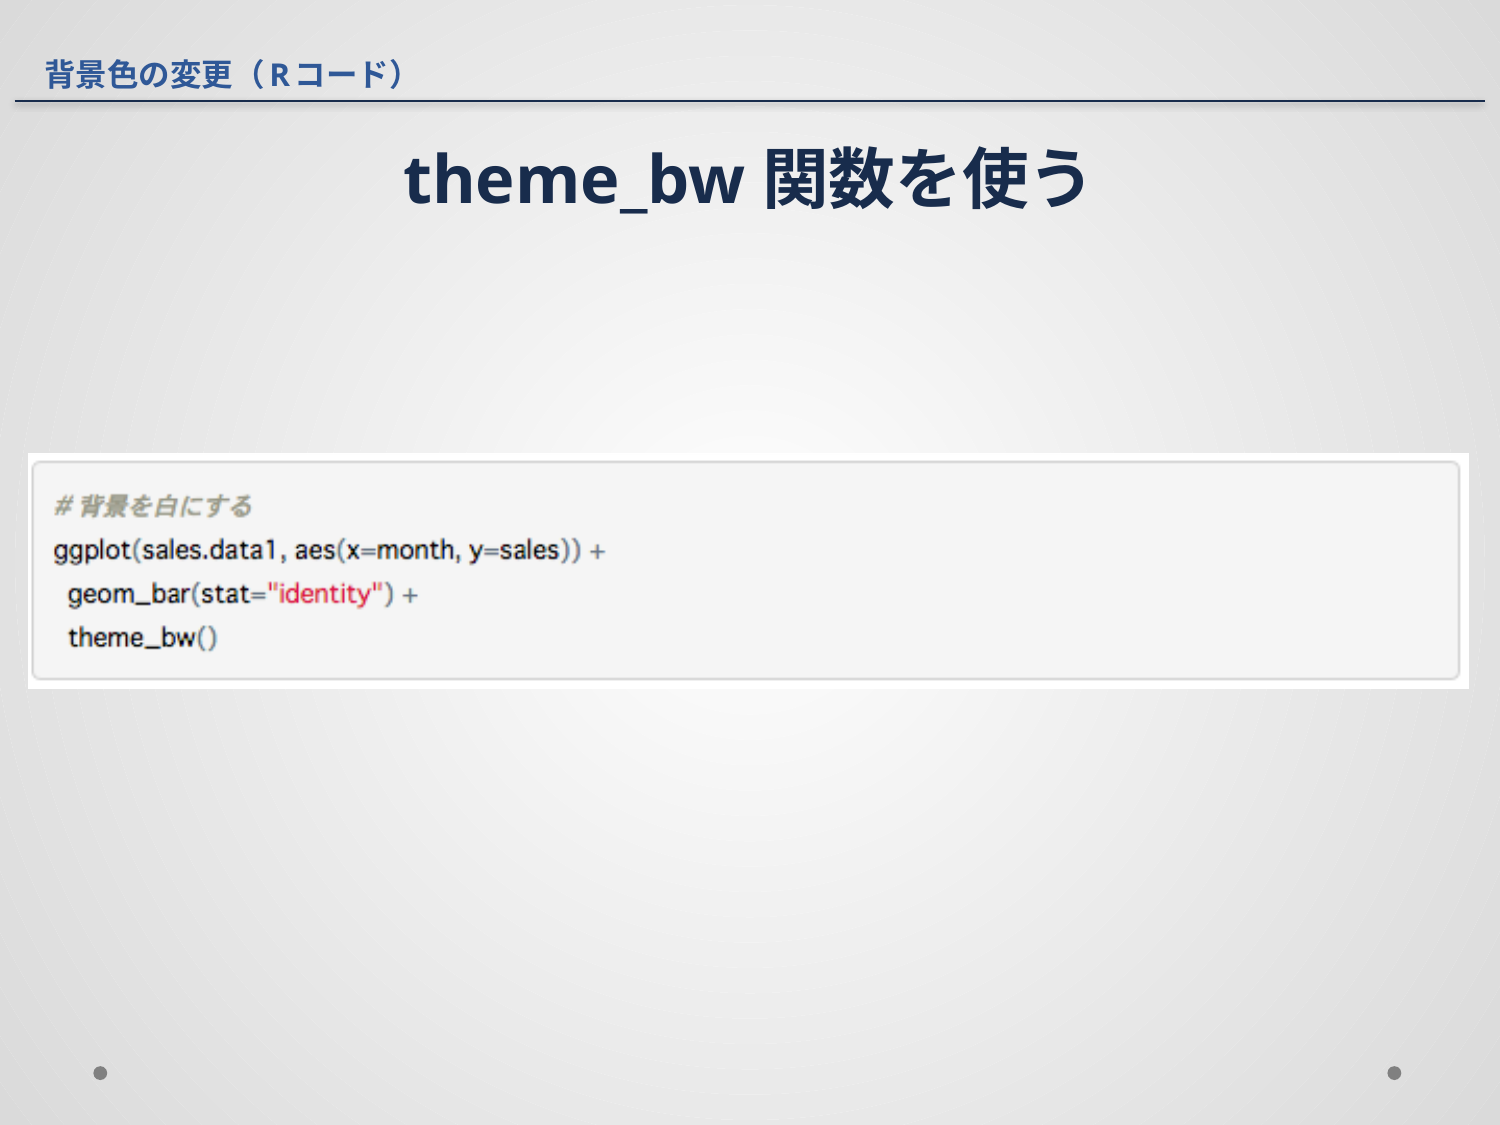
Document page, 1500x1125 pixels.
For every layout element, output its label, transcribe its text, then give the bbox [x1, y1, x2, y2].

title 背景色の変更（Rコード） [29, 9, 1471, 97]
picture [28, 452, 1469, 689]
text_box theme_bw関数を使う [28, 129, 1471, 225]
